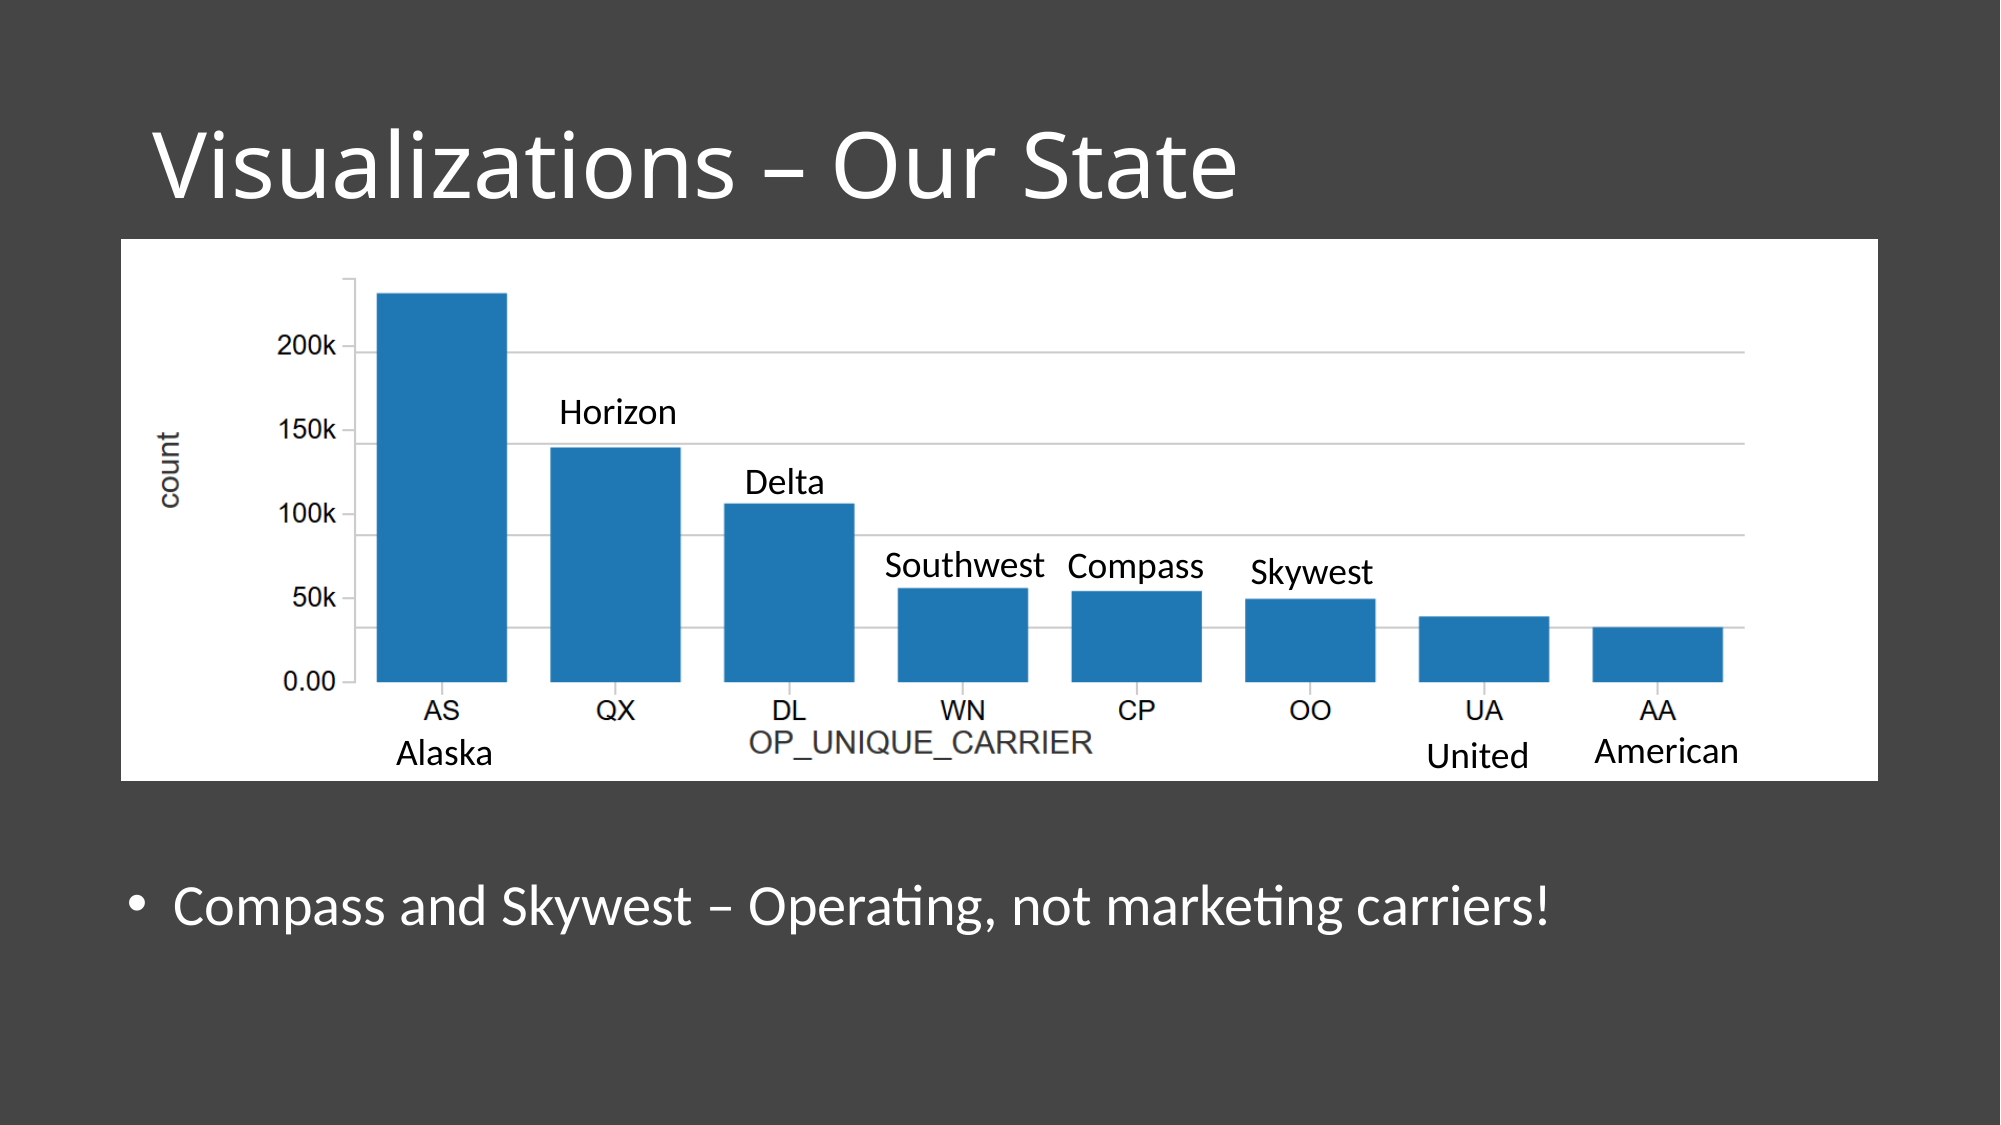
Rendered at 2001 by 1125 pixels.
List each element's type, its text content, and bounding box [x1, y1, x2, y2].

picture [121, 239, 1878, 781]
title Visualizations – Our State [137, 59, 1863, 239]
text_box Compass and Skywest – Operating, not marketing carriers! [112, 860, 1595, 945]
